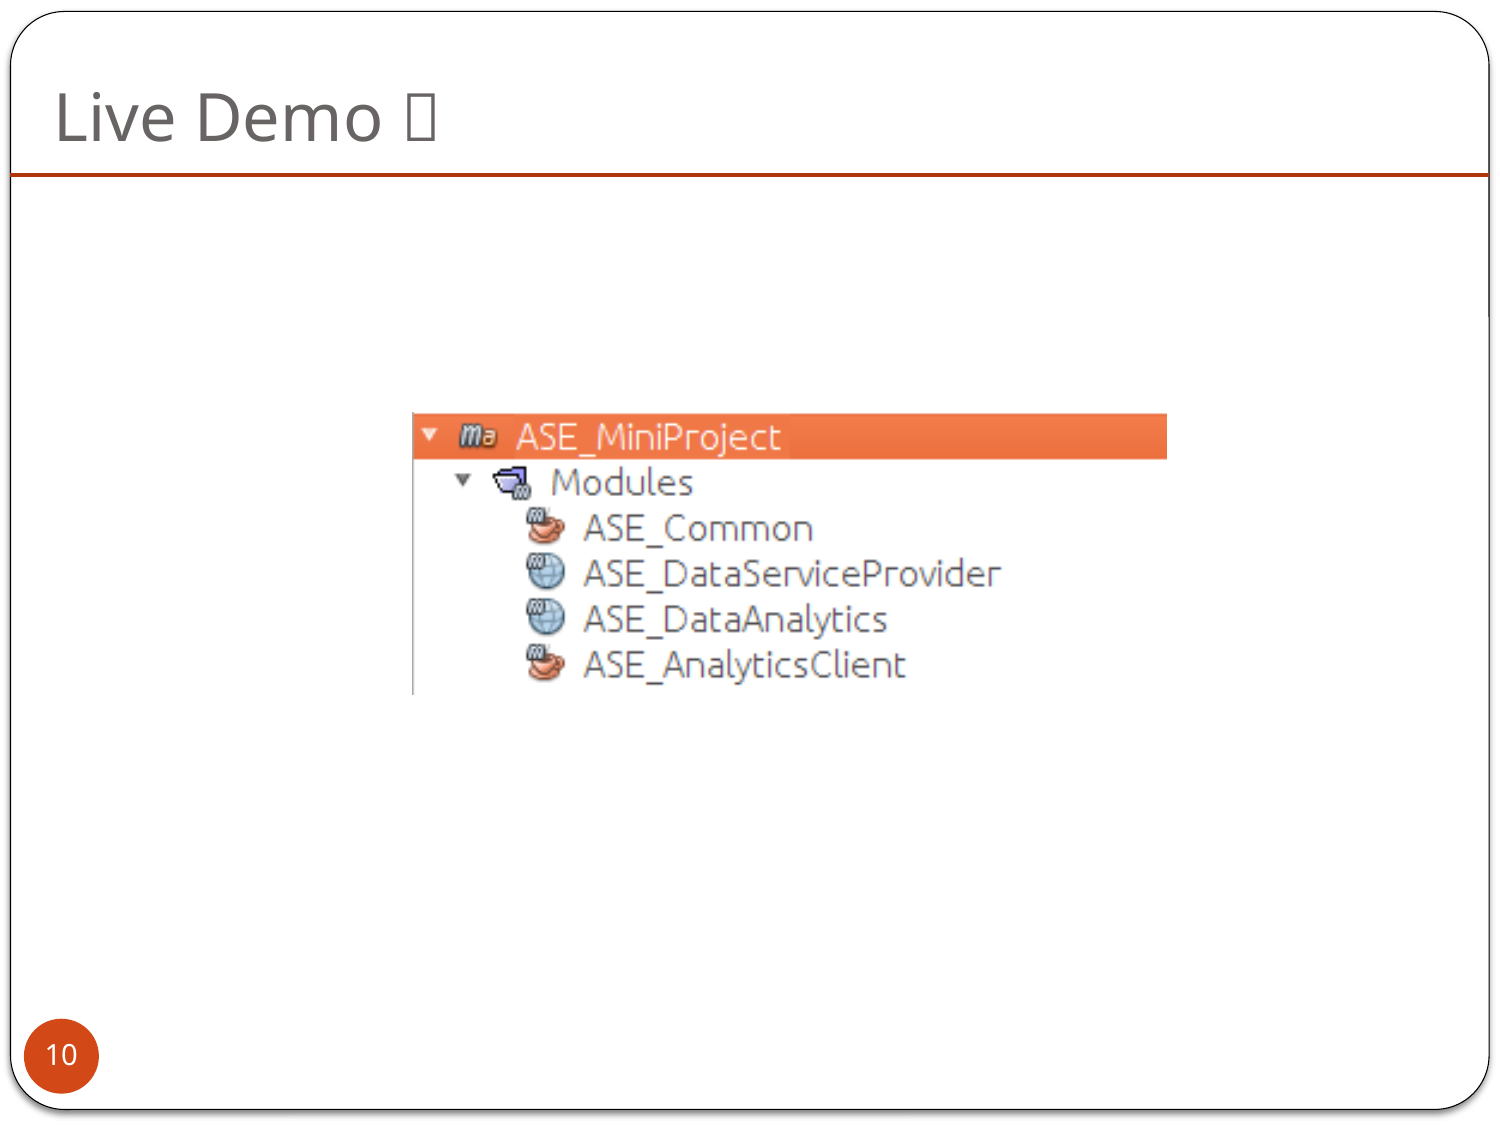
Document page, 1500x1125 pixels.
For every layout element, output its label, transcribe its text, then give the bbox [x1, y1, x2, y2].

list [412, 412, 1167, 696]
title Live Demo  [38, 37, 1462, 171]
slide_number 10 [23, 1018, 99, 1094]
